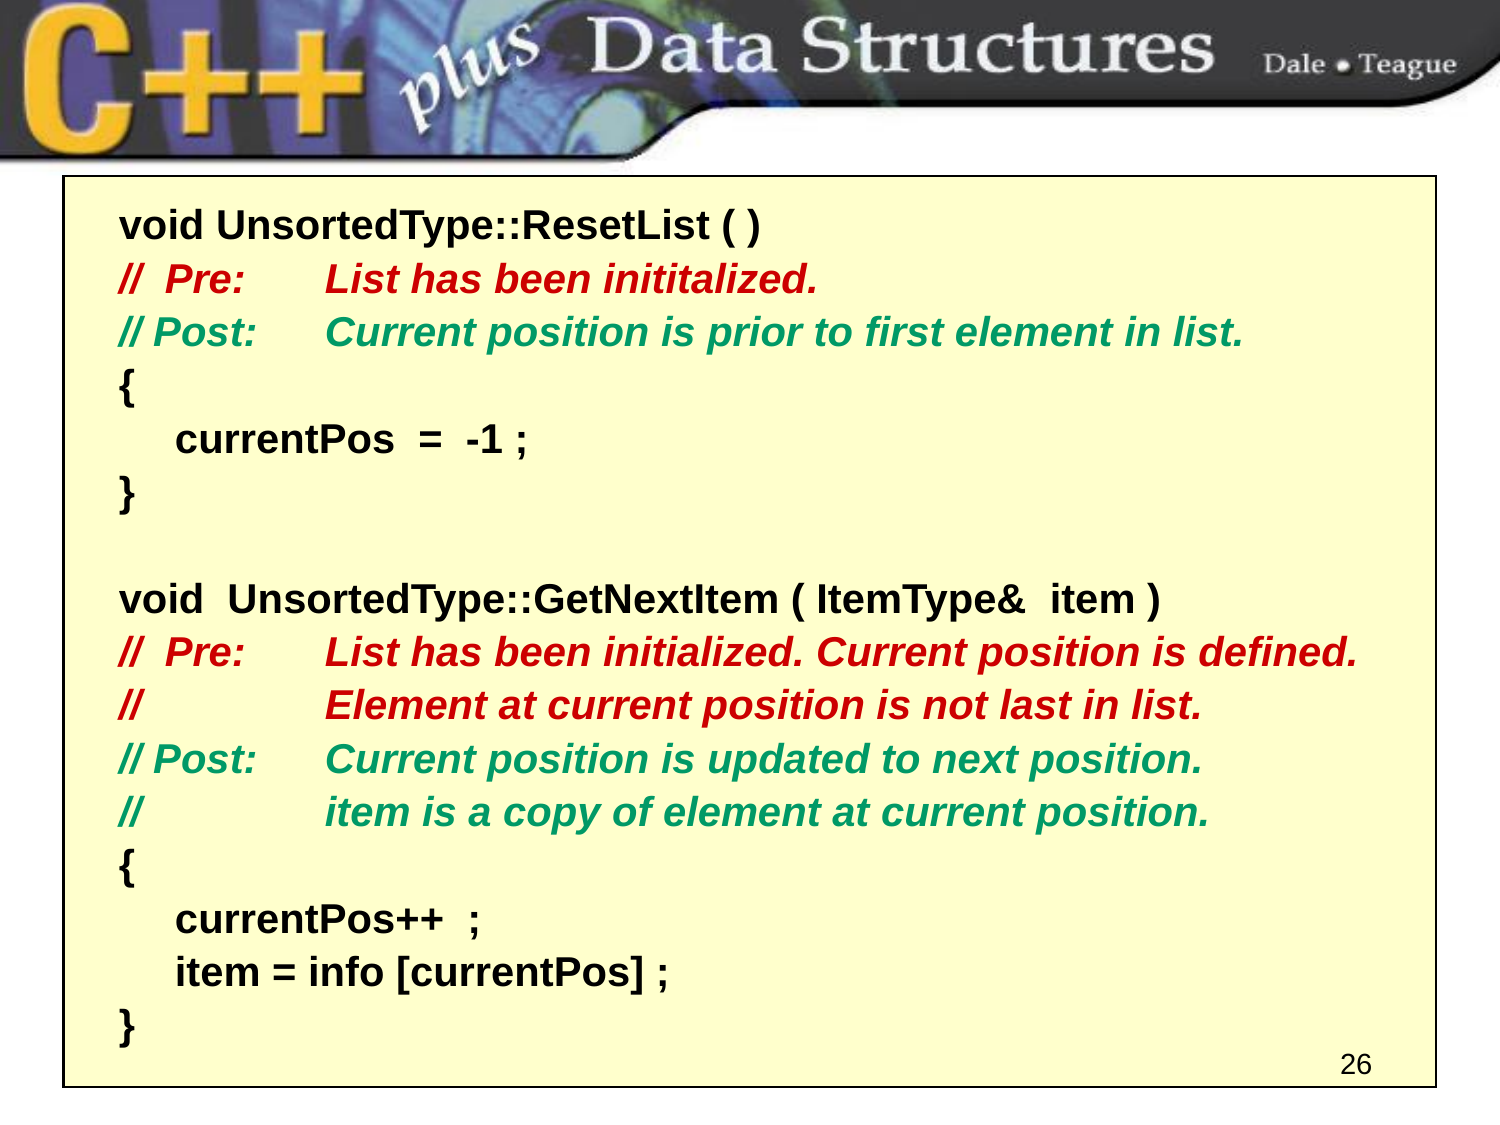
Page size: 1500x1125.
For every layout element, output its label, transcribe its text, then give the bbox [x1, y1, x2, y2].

text_box 26 [1287, 1024, 1388, 1100]
picture [0, 0, 1500, 1125]
text_box [99, 412, 1388, 525]
text_box [63, 175, 1437, 1088]
list void UnsortedType::ResetList ( ) // Pre: List has been inititalized. // Post: Current position is prior to first element in list. { currentPos = -1 ; } void UnsortedType::GetNextItem ( ItemType& item ) // Pre: List has been initialized. Current position is defined. // Element at current position is not last in list. // Post: Current position is updated to next position. // item is a copy of element at current position. { currentPos++ ; item = info [currentPos] ; } [103, 196, 1413, 1076]
